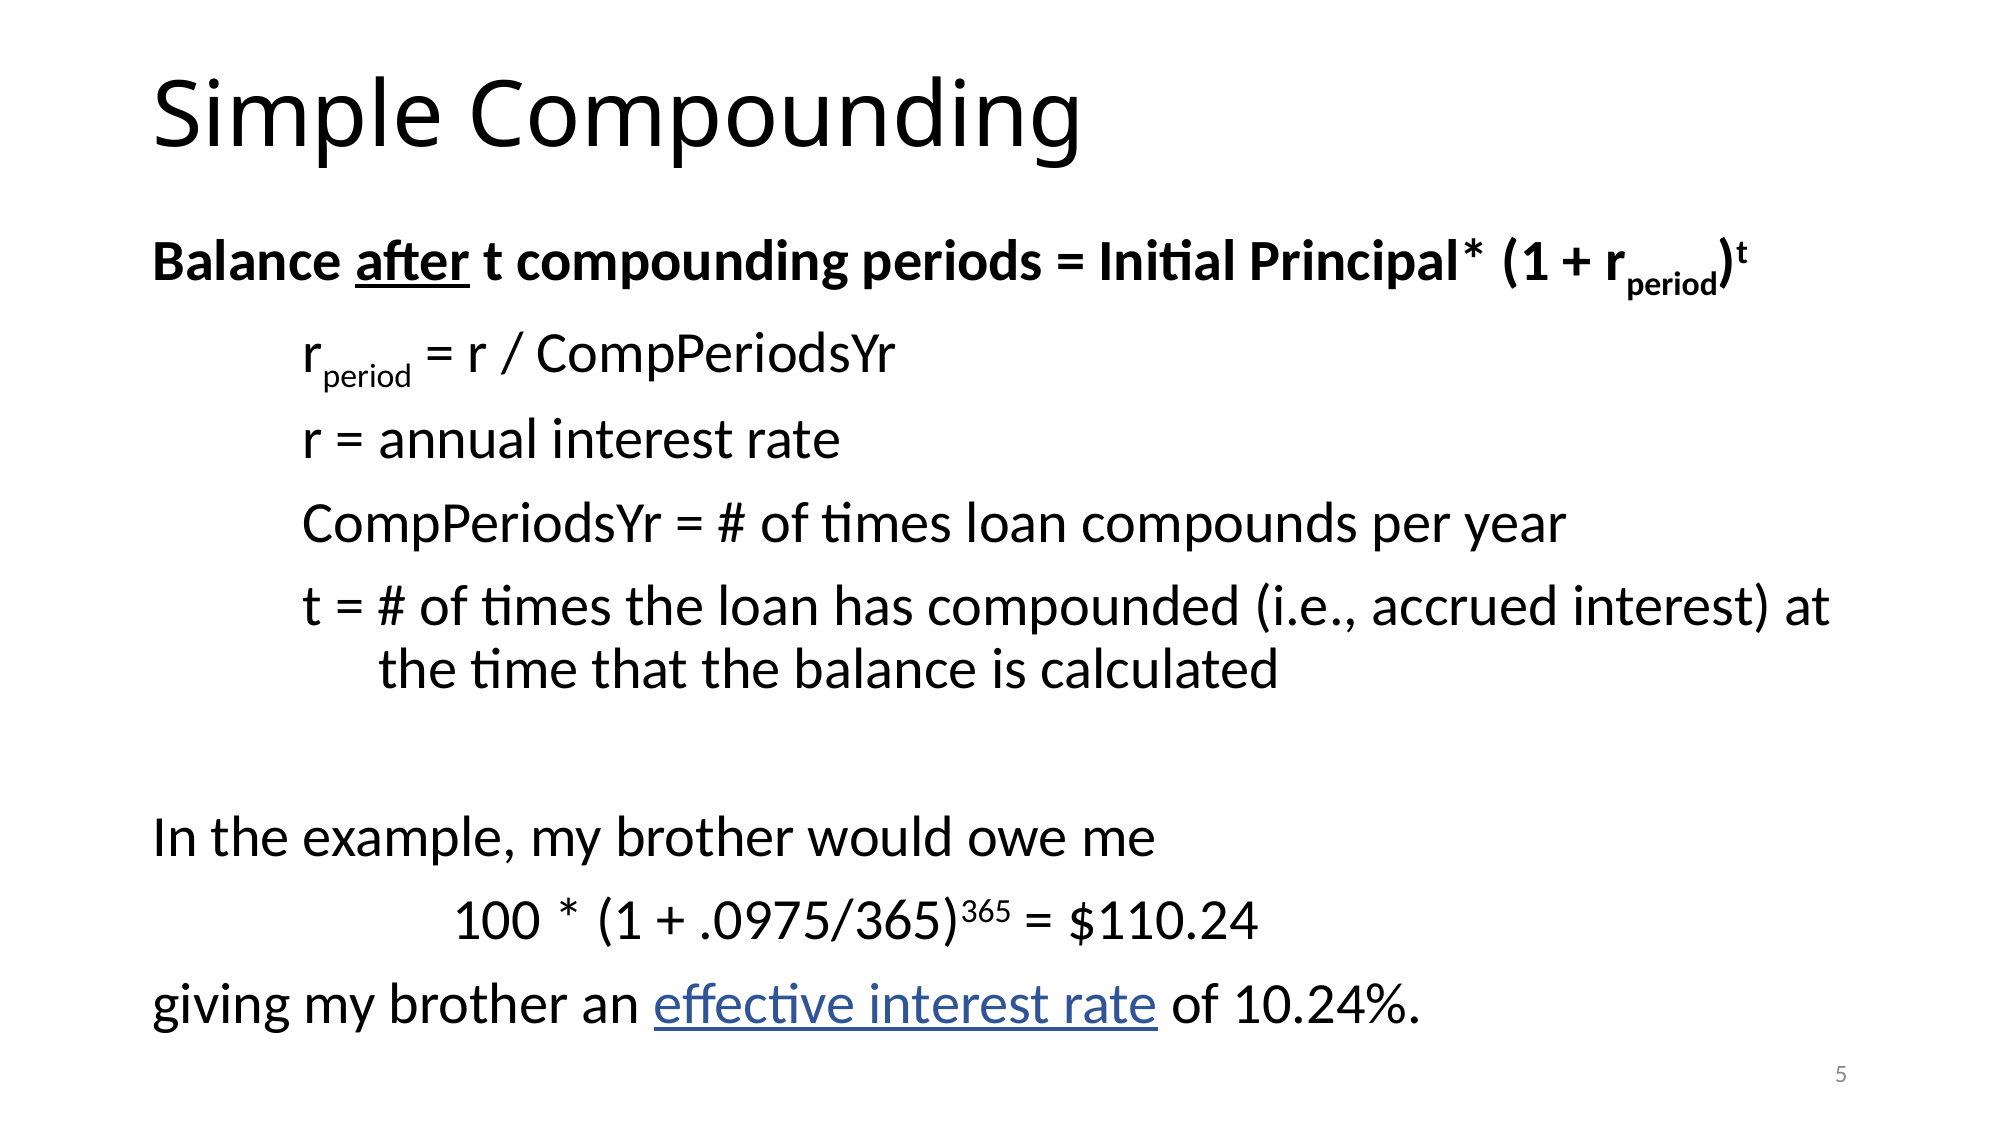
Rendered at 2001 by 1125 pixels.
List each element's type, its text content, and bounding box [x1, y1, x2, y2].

slide_number 5 [1412, 1042, 1863, 1103]
title Simple Compounding [137, 7, 1863, 216]
list Balance after t compounding periods = Initial Principal* (1 + rperiod)t rperiod = r / CompPeriodsYr r = annual interest rate CompPeriodsYr = # of times loan compounds per year t = # of times the loan has compounded (i.e., accrued interest) at the time that the balance is calculated In the example, my brother would owe me 100 * (1 + .0975/365)365 = $110.24 giving my brother an effective interest rate of 10.24%. [137, 216, 1863, 1092]
